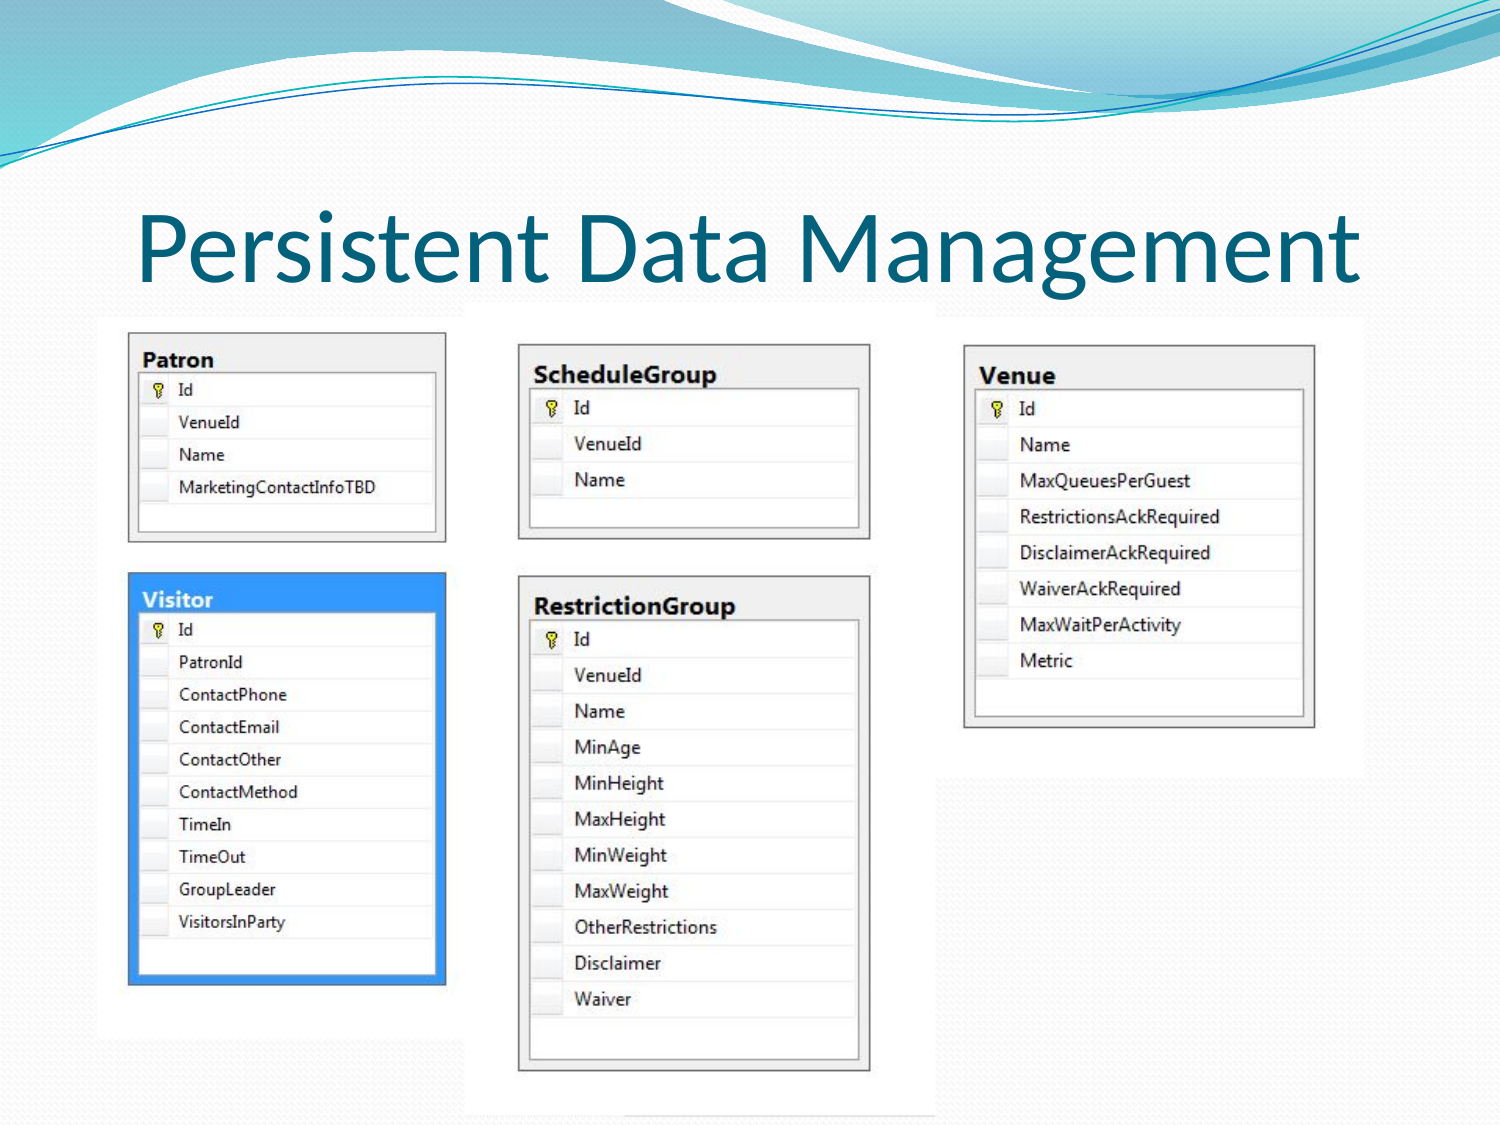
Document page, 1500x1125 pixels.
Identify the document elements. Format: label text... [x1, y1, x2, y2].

picture [465, 302, 1365, 1118]
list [97, 317, 458, 1038]
title Persistent Data Management [75, 115, 1425, 303]
